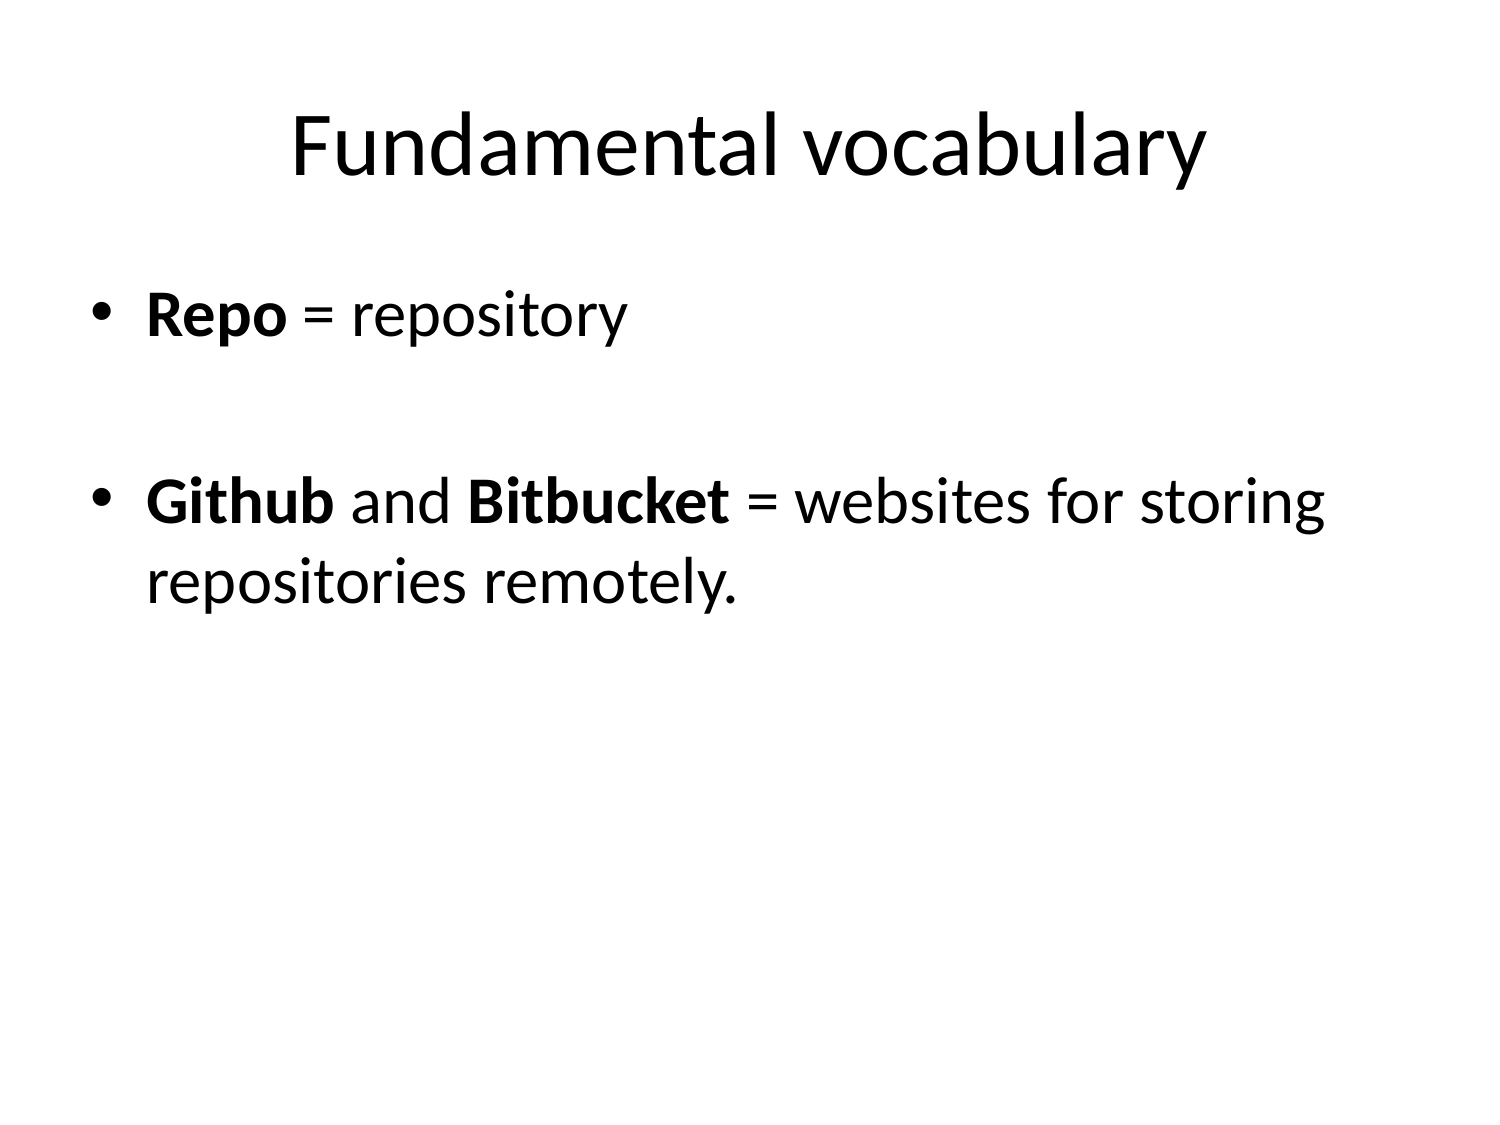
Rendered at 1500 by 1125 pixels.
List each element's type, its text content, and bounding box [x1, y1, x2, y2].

list Repo = repository Github and Bitbucket = websites for storing repositories remotely. [75, 262, 1425, 1005]
title Fundamental vocabulary [75, 45, 1425, 233]
